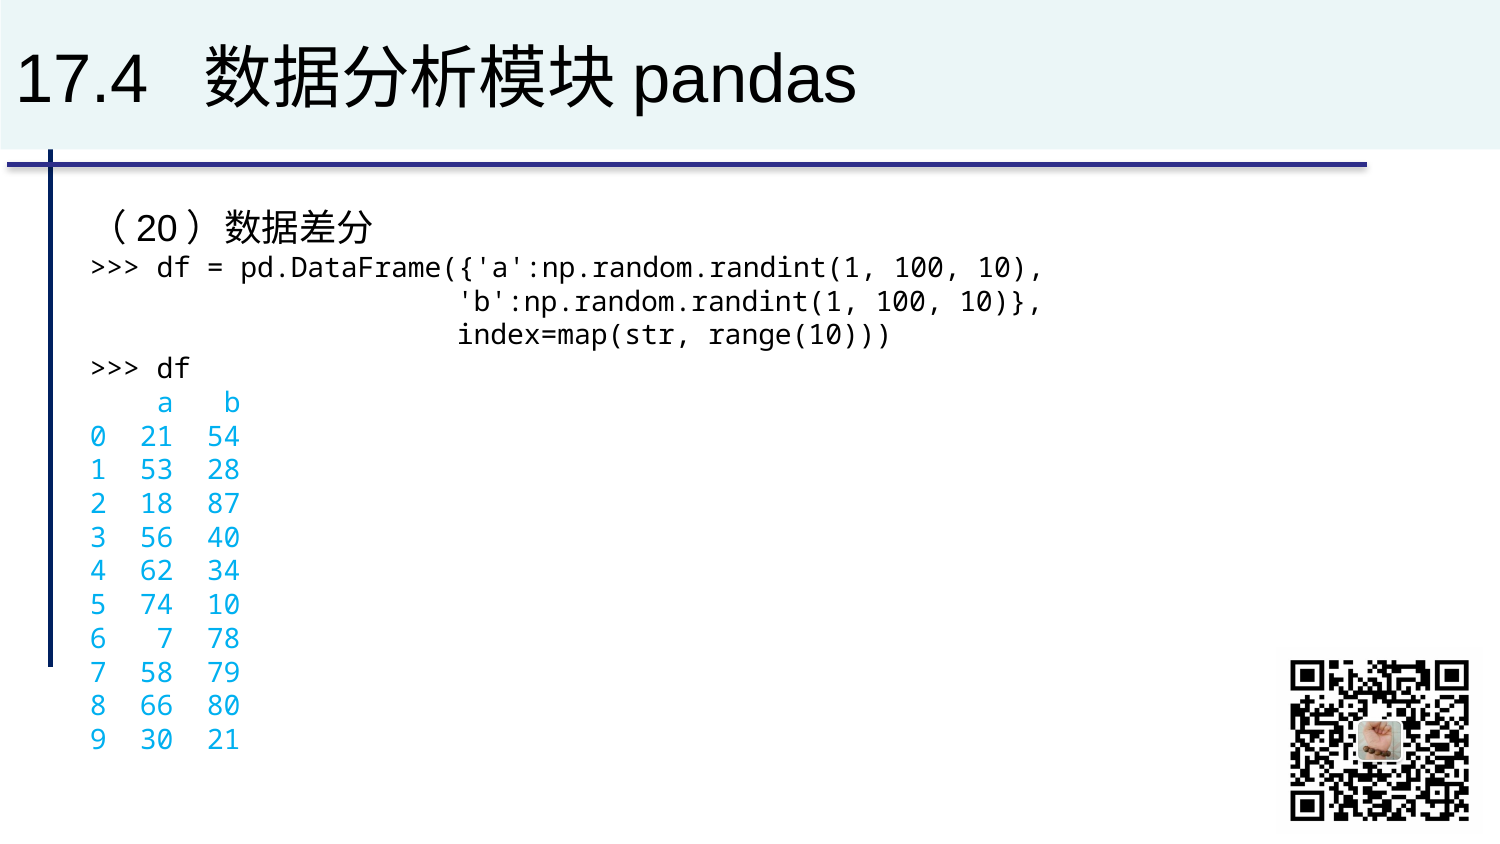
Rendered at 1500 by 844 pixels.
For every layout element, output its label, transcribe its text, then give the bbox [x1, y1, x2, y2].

title 17.4 数据分析模块pandas [0, 0, 1500, 150]
picture [1276, 647, 1483, 834]
list （20）数据差分 >>> df = pd.DataFrame({'a':np.random.randint(1, 100, 10), 'b':np.random.randint(1, 100, 10)}, index=map(str, range(10))) >>> df a b 0 21 54 1 53 28 2 18 87 3 56 40 4 62 34 5 74 10 6 7 78 7 58 79 8 66 80 9 30 21 [74, 196, 1426, 755]
